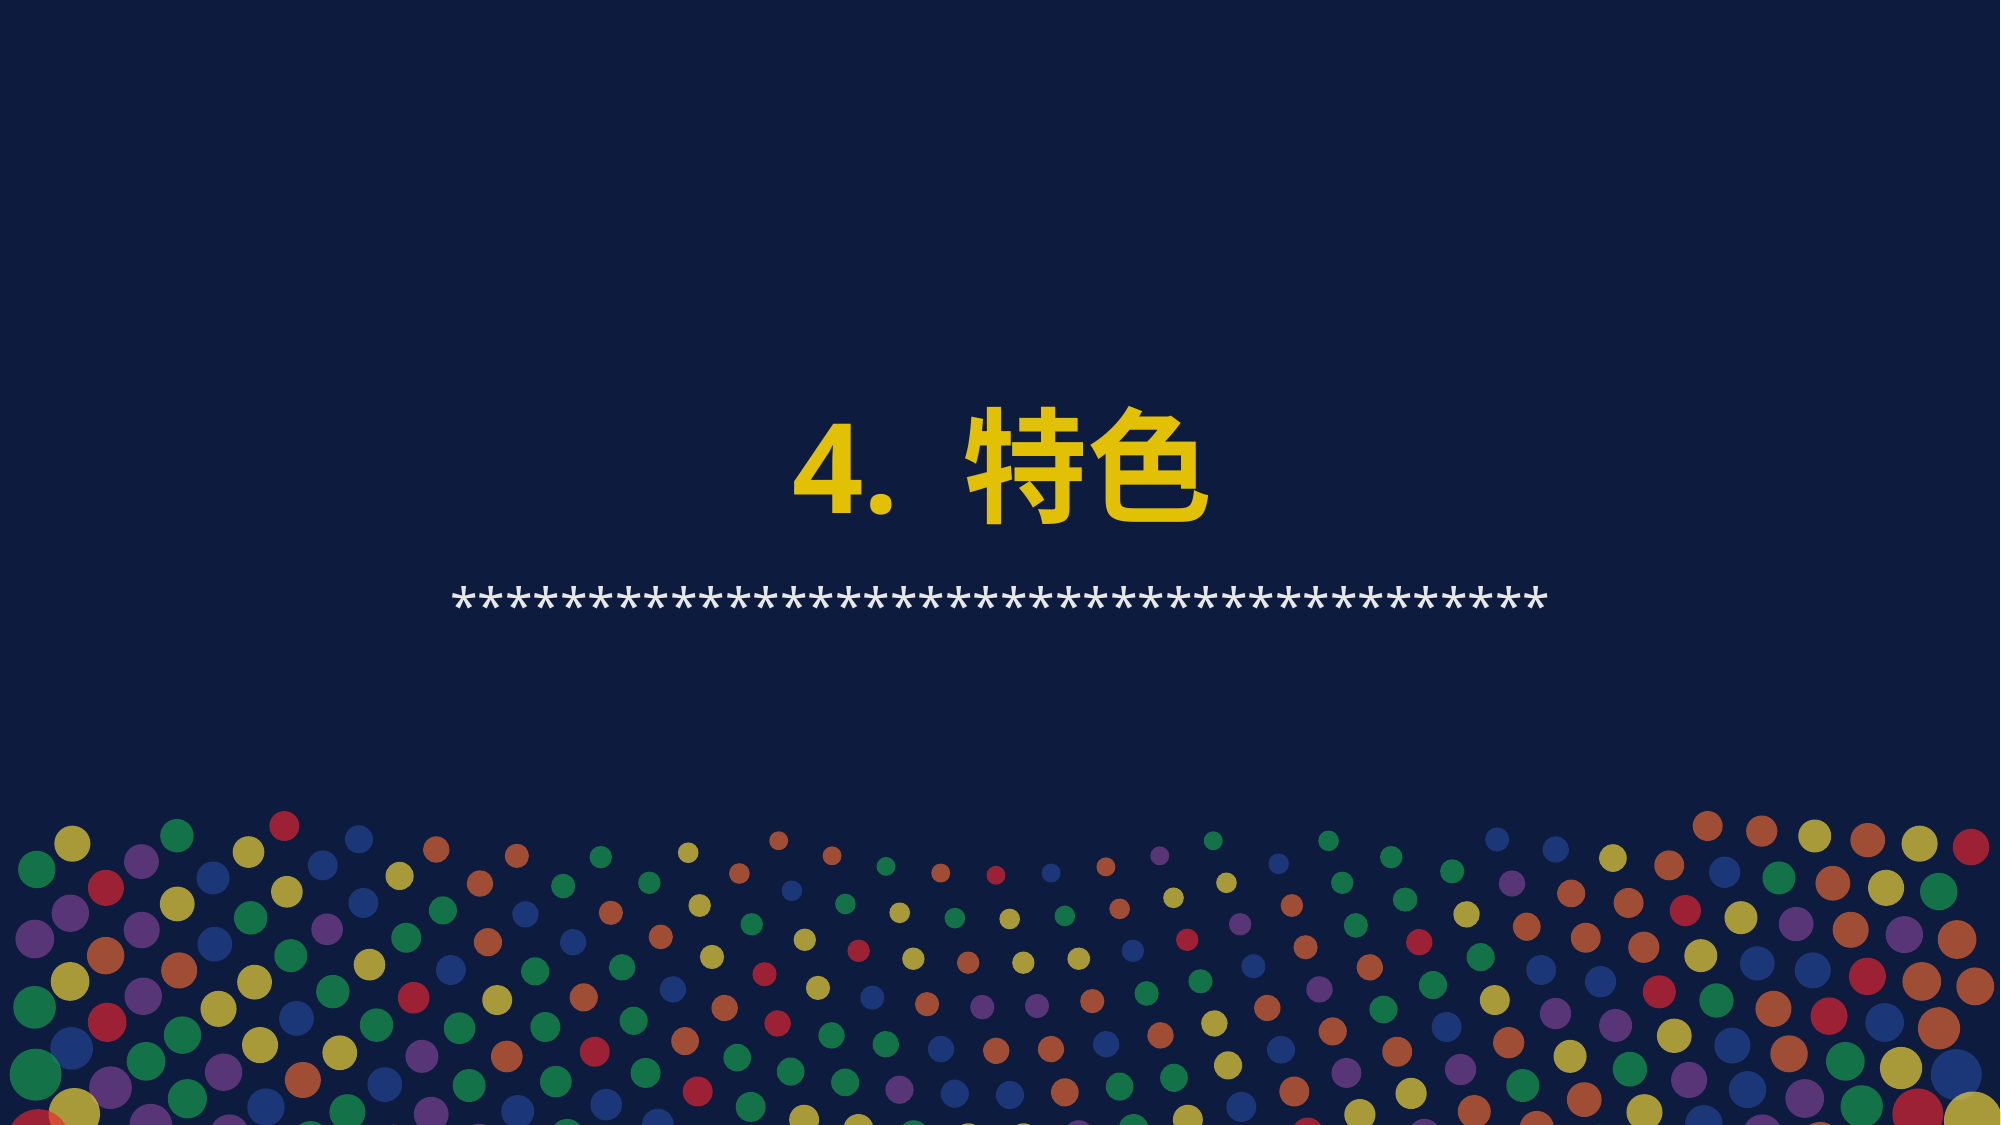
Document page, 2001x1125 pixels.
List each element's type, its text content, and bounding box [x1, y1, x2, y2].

text_box **************************************** [373, 567, 1627, 643]
text_box 4. 特色 [374, 380, 1630, 546]
